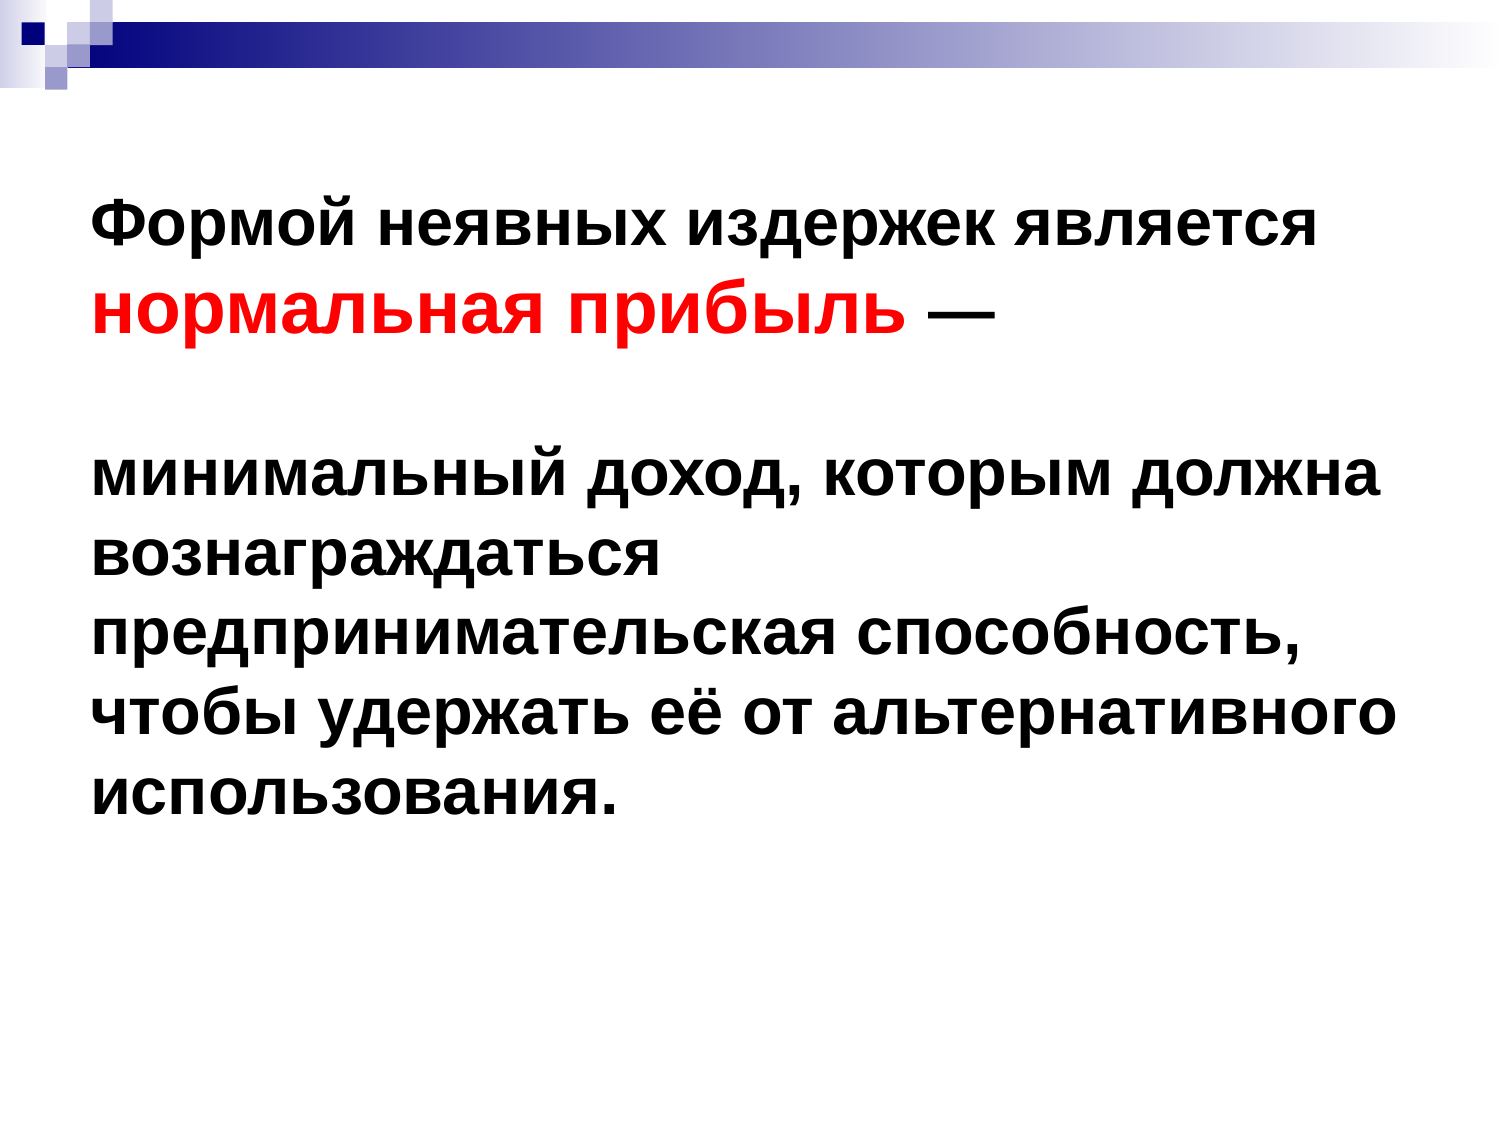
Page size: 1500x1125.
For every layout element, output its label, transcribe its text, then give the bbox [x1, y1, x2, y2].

title Формой неявных издержек является нормальная прибыль — минимальный доход, которым должна вознаграждаться предпринимательская способность, чтобы удержать её от альтернативного использования. [75, 75, 1425, 1012]
